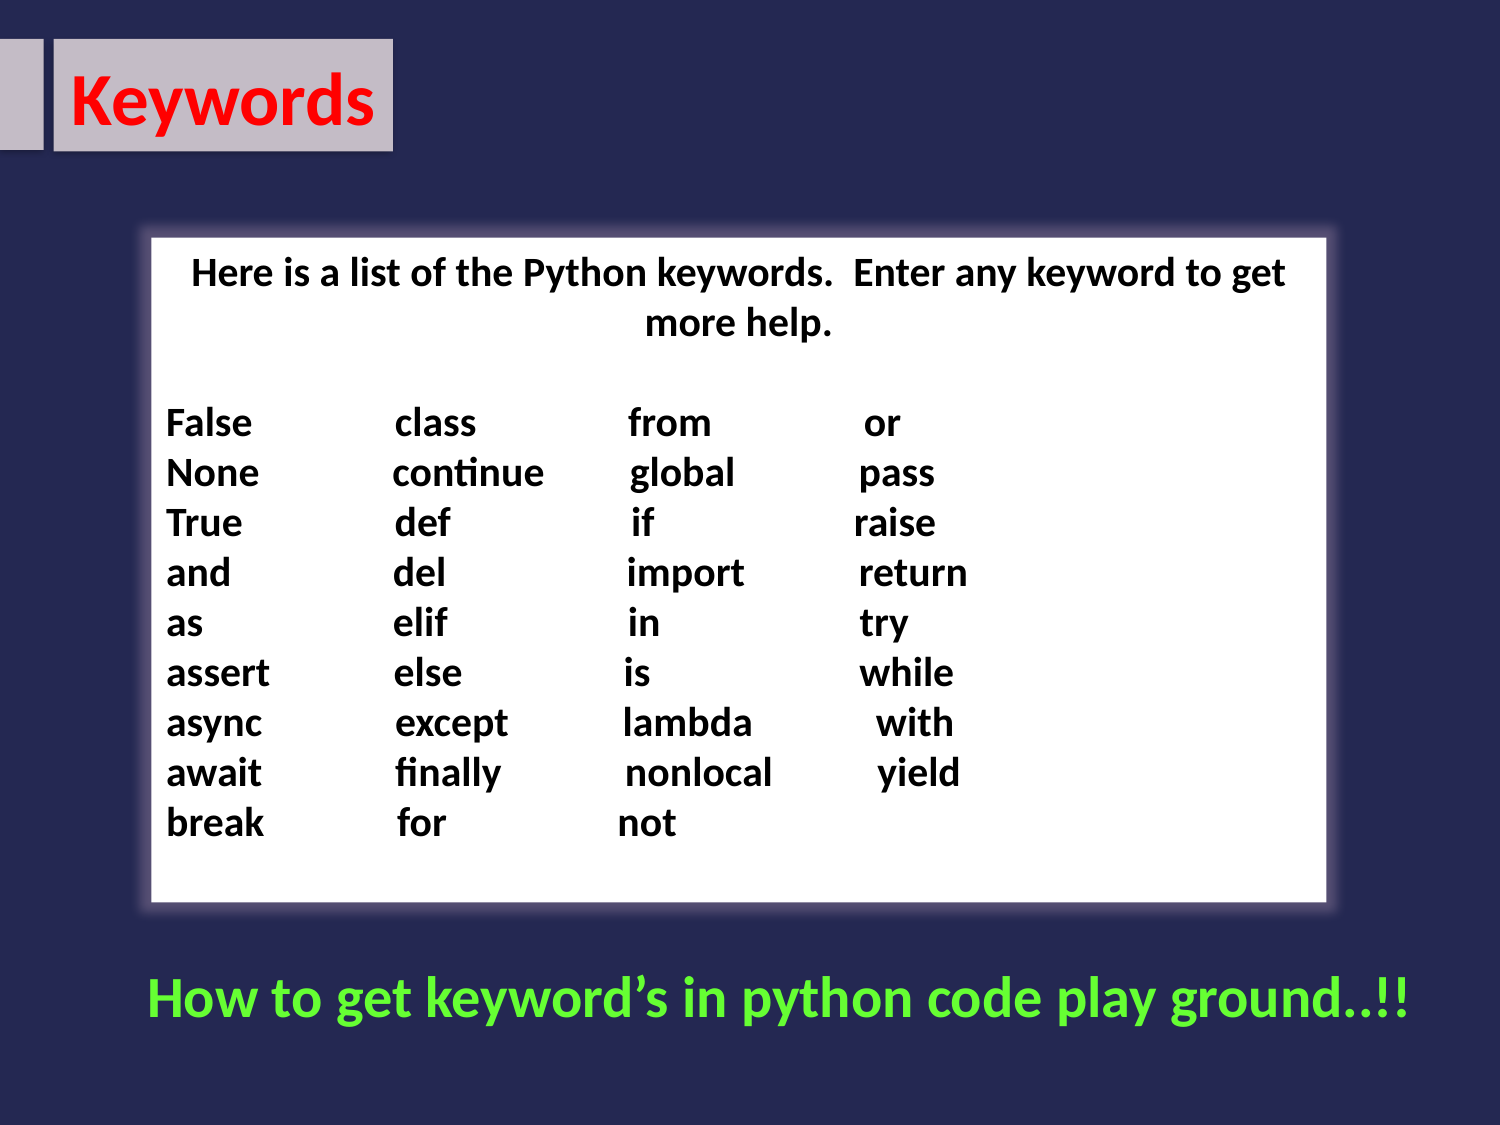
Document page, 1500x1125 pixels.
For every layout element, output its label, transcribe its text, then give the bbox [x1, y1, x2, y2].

text_box Here is a list of the Python keywords. Enter any keyword to get more help. False class from or None continue global pass True def if raise and del import return as elif in try assert else is while async except lambda with await finally nonlocal yield break for not [149, 235, 1329, 905]
text_box Keywords [53, 38, 393, 152]
text_box [0, 38, 44, 150]
text_box How to get keyword’s in python code play ground..!! [132, 952, 1427, 1037]
